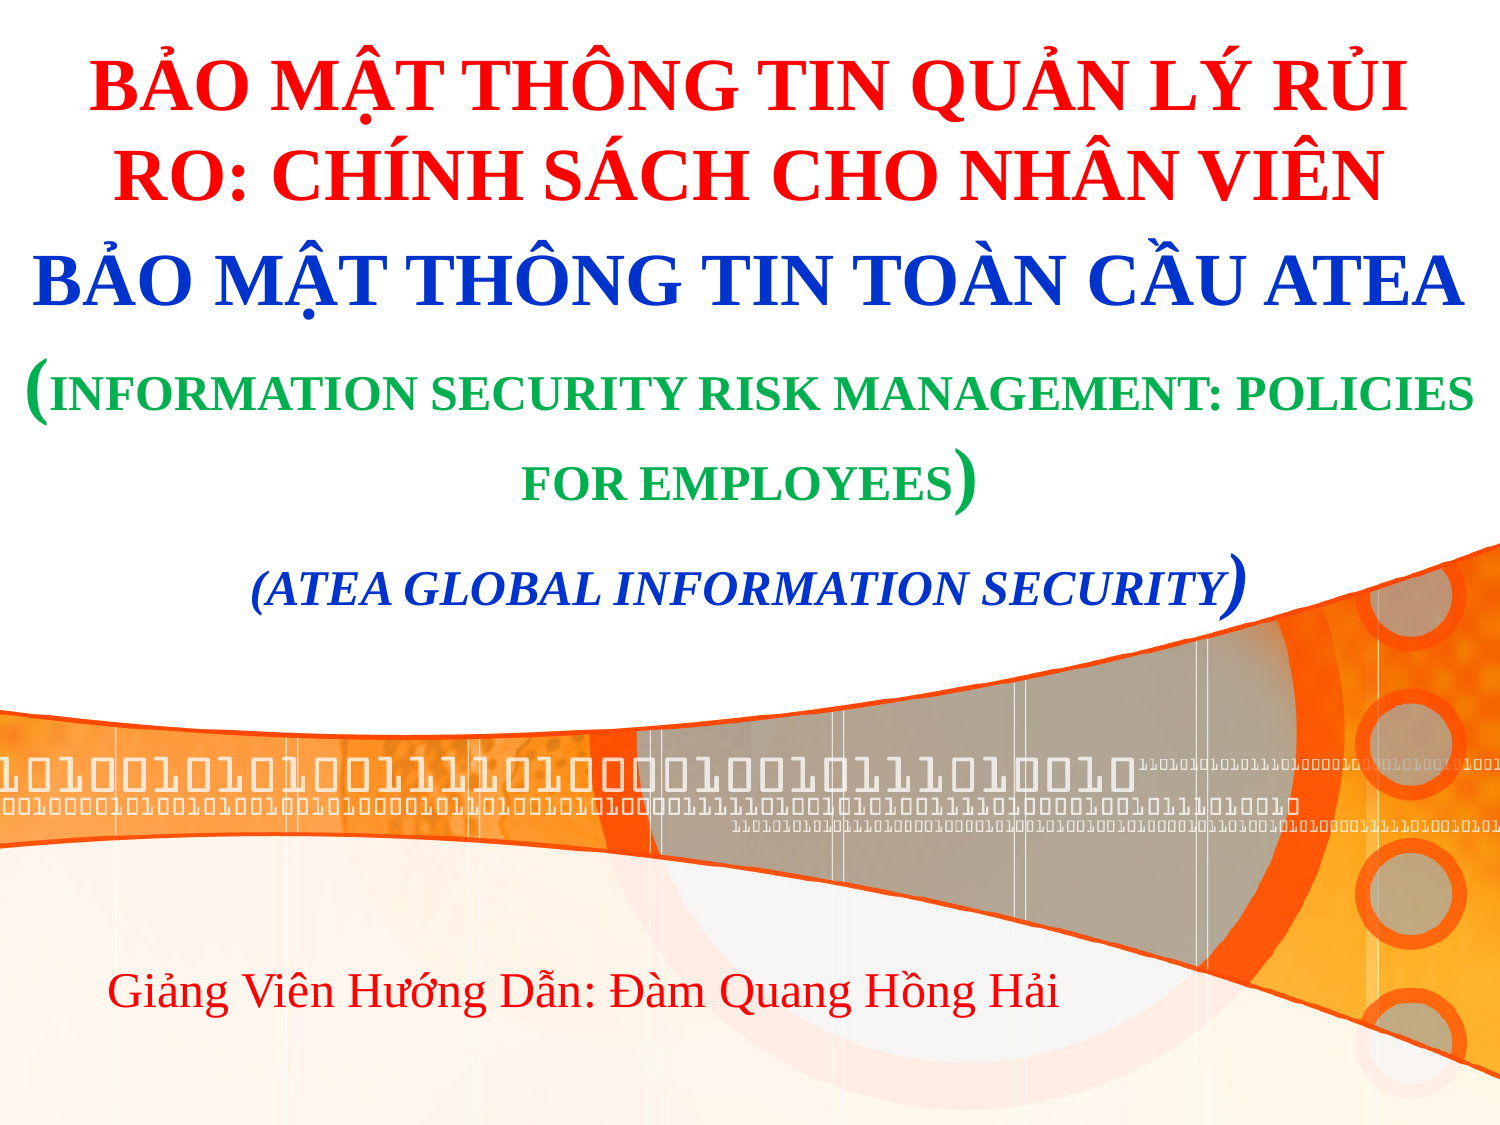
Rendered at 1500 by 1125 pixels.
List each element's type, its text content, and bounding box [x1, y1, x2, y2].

subtitle BẢO MẬT THÔNG TIN QUẢN LÝ RỦI RO: CHÍNH SÁCH CHO NHÂN VIÊN BẢO MẬT THÔNG TIN TOÀN CẦU ATEA (INFORMATION SECURITY RISK MANAGEMENT: POLICIES FOR EMPLOYEES) (ATEA GLOBAL INFORMATION SECURITY) [0, 0, 1500, 663]
picture [0, 663, 1500, 1125]
text_box Giảng Viên Hướng Dẫn: Đàm Quang Hồng Hải [92, 949, 1089, 1025]
